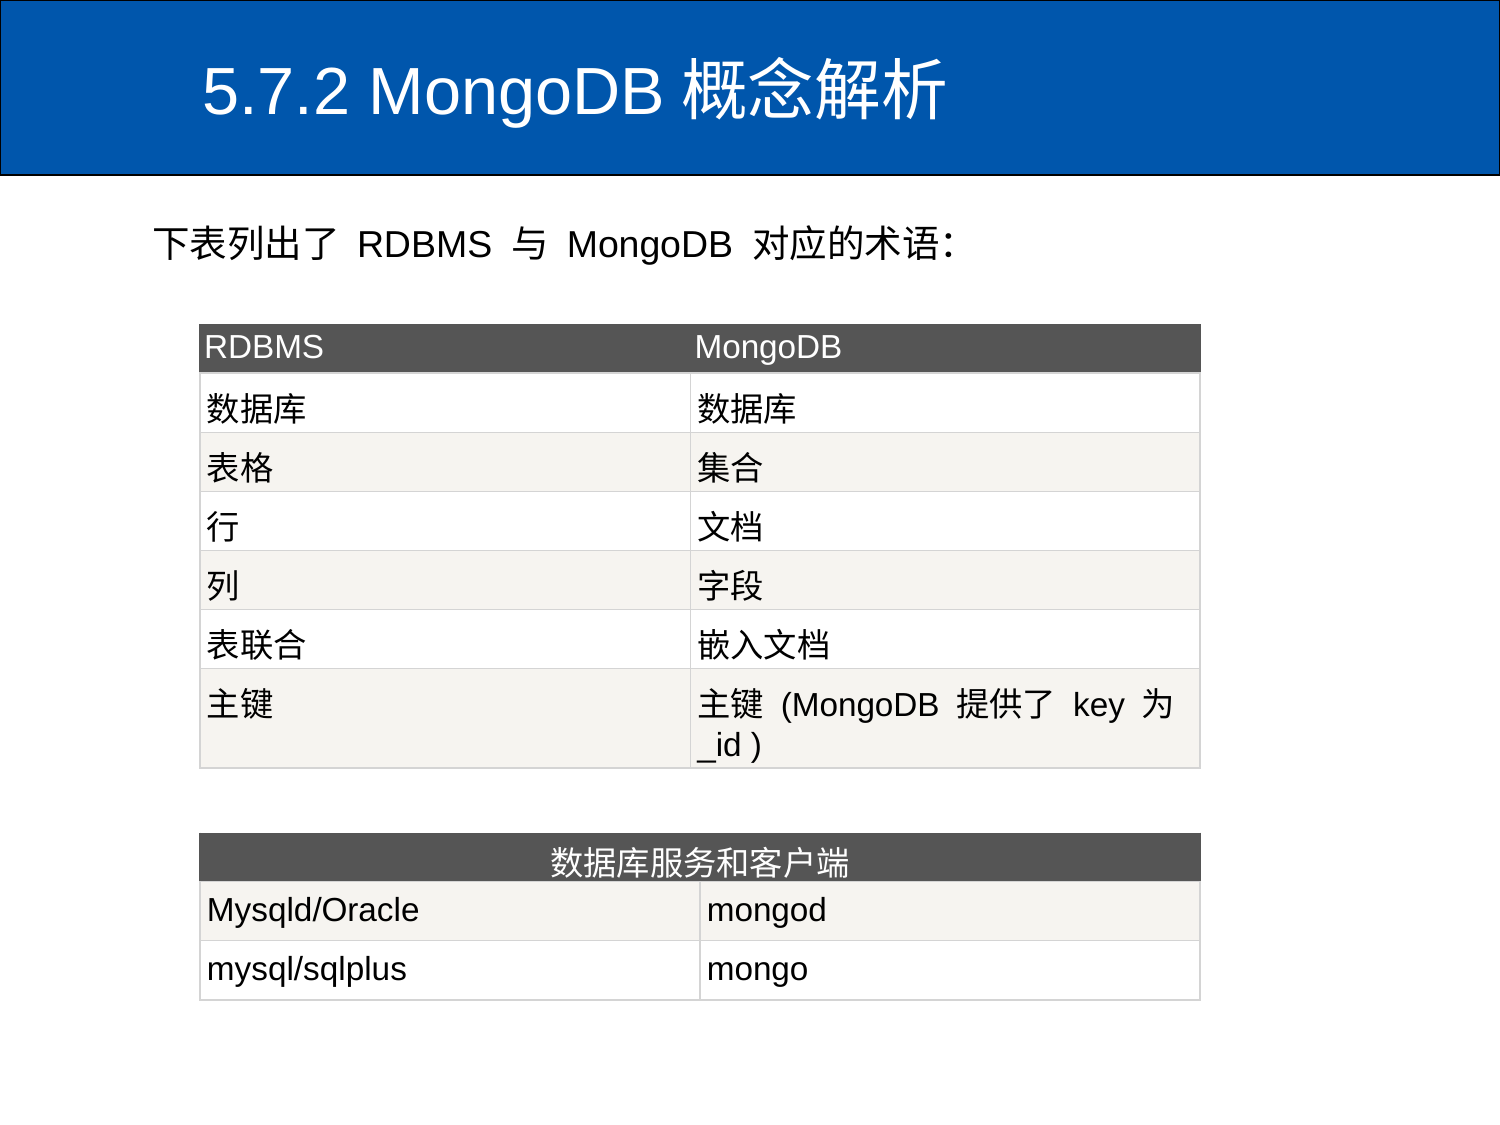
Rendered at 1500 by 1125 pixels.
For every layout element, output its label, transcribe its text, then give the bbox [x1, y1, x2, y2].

table_cell mysql/sqlplus [201, 941, 699, 999]
table_cell 行 [201, 492, 690, 550]
table_header RDBMS [201, 326, 690, 372]
table_cell 表联合 [201, 610, 690, 668]
text_box 下表列出了 RDBMS 与 MongoDB 对应的术语： [137, 212, 1175, 273]
title 5.7.2 MongoDB概念解析 [187, 12, 1500, 163]
table_header MongoDB [691, 326, 1199, 372]
table_cell mongod [701, 882, 1199, 940]
table_cell 文档 [691, 492, 1199, 550]
table_cell 集合 [691, 433, 1199, 491]
table_cell 数据库 [691, 374, 1199, 432]
table_cell 字段 [691, 551, 1199, 609]
table_header 数据库服务和客户端 [201, 834, 1199, 881]
table_cell 数据库 [201, 374, 690, 432]
table_cell 表格 [201, 433, 690, 491]
table_cell 列 [201, 551, 690, 609]
table_cell 主键 (MongoDB 提供了 key 为 _id ) [691, 669, 1199, 767]
table_cell 主键 [201, 669, 690, 767]
table_cell Mysqld/Oracle [201, 882, 699, 940]
table_cell mongo [701, 941, 1199, 999]
table_cell 嵌入文档 [691, 610, 1199, 668]
